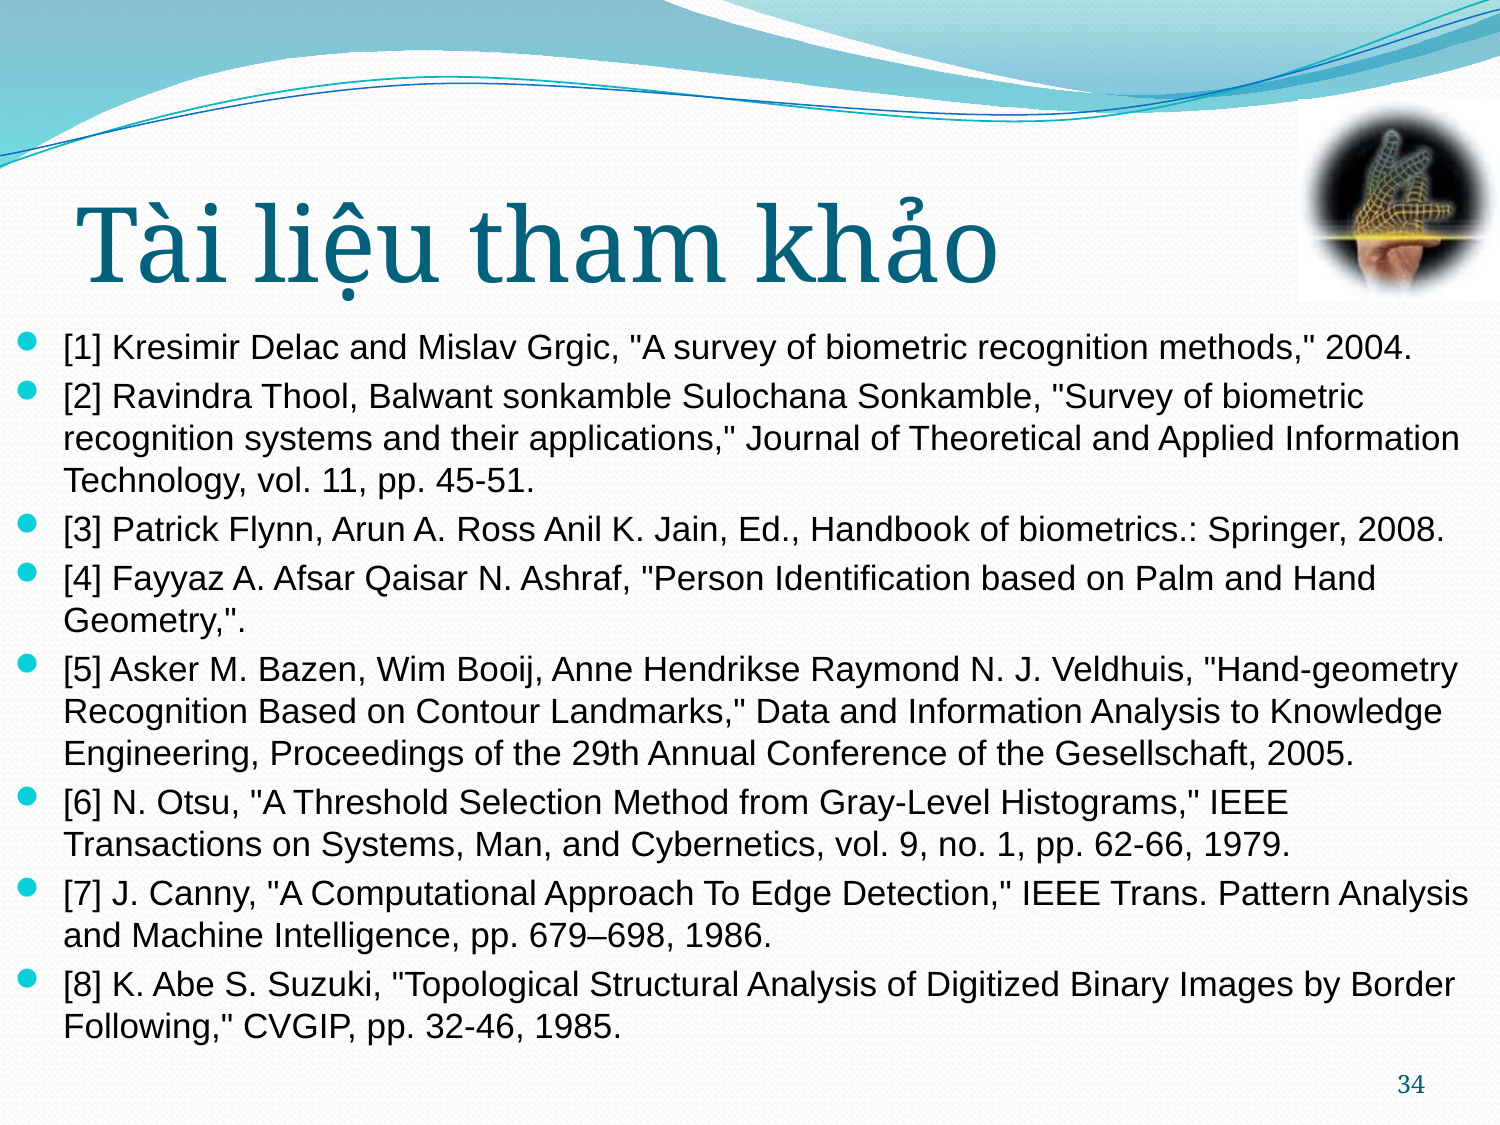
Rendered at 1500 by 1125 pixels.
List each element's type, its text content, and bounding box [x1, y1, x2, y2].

list [1] Kresimir Delac and Mislav Grgic, "A survey of biometric recognition methods," 2004. [2] Ravindra Thool, Balwant sonkamble Sulochana Sonkamble, "Survey of biometric recognition systems and their applications," Journal of Theoretical and Applied Information Technology, vol. 11, pp. 45-51. [3] Patrick Flynn, Arun A. Ross Anil K. Jain, Ed., Handbook of biometrics.: Springer, 2008. [4] Fayyaz A. Afsar Qaisar N. Ashraf, "Person Identification based on Palm and Hand Geometry,". [5] Asker M. Bazen, Wim Booij, Anne Hendrikse Raymond N. J. Veldhuis, "Hand-geometry Recognition Based on Contour Landmarks," Data and Information Analysis to Knowledge Engineering, Proceedings of the 29th Annual Conference of the Gesellschaft, 2005. [6] N. Otsu, "A Threshold Selection Method from Gray-Level Histograms," IEEE Transactions on Systems, Man, and Cybernetics, vol. 9, no. 1, pp. 62-66, 1979. [7] J. Canny, "A Computational Approach To Edge Detection," IEEE Trans. Pattern Analysis and Machine Intelligence, pp. 679–698, 1986. [8] K. Abe S. Suzuki, "Topological Structural Analysis of Digitized Binary Images by Border Following," CVGIP, pp. 32-46, 1985. [0, 317, 1500, 1075]
title Tài liệu tham khảo [75, 115, 1425, 303]
slide_number 34 [1299, 1042, 1425, 1103]
picture [1298, 99, 1500, 302]
